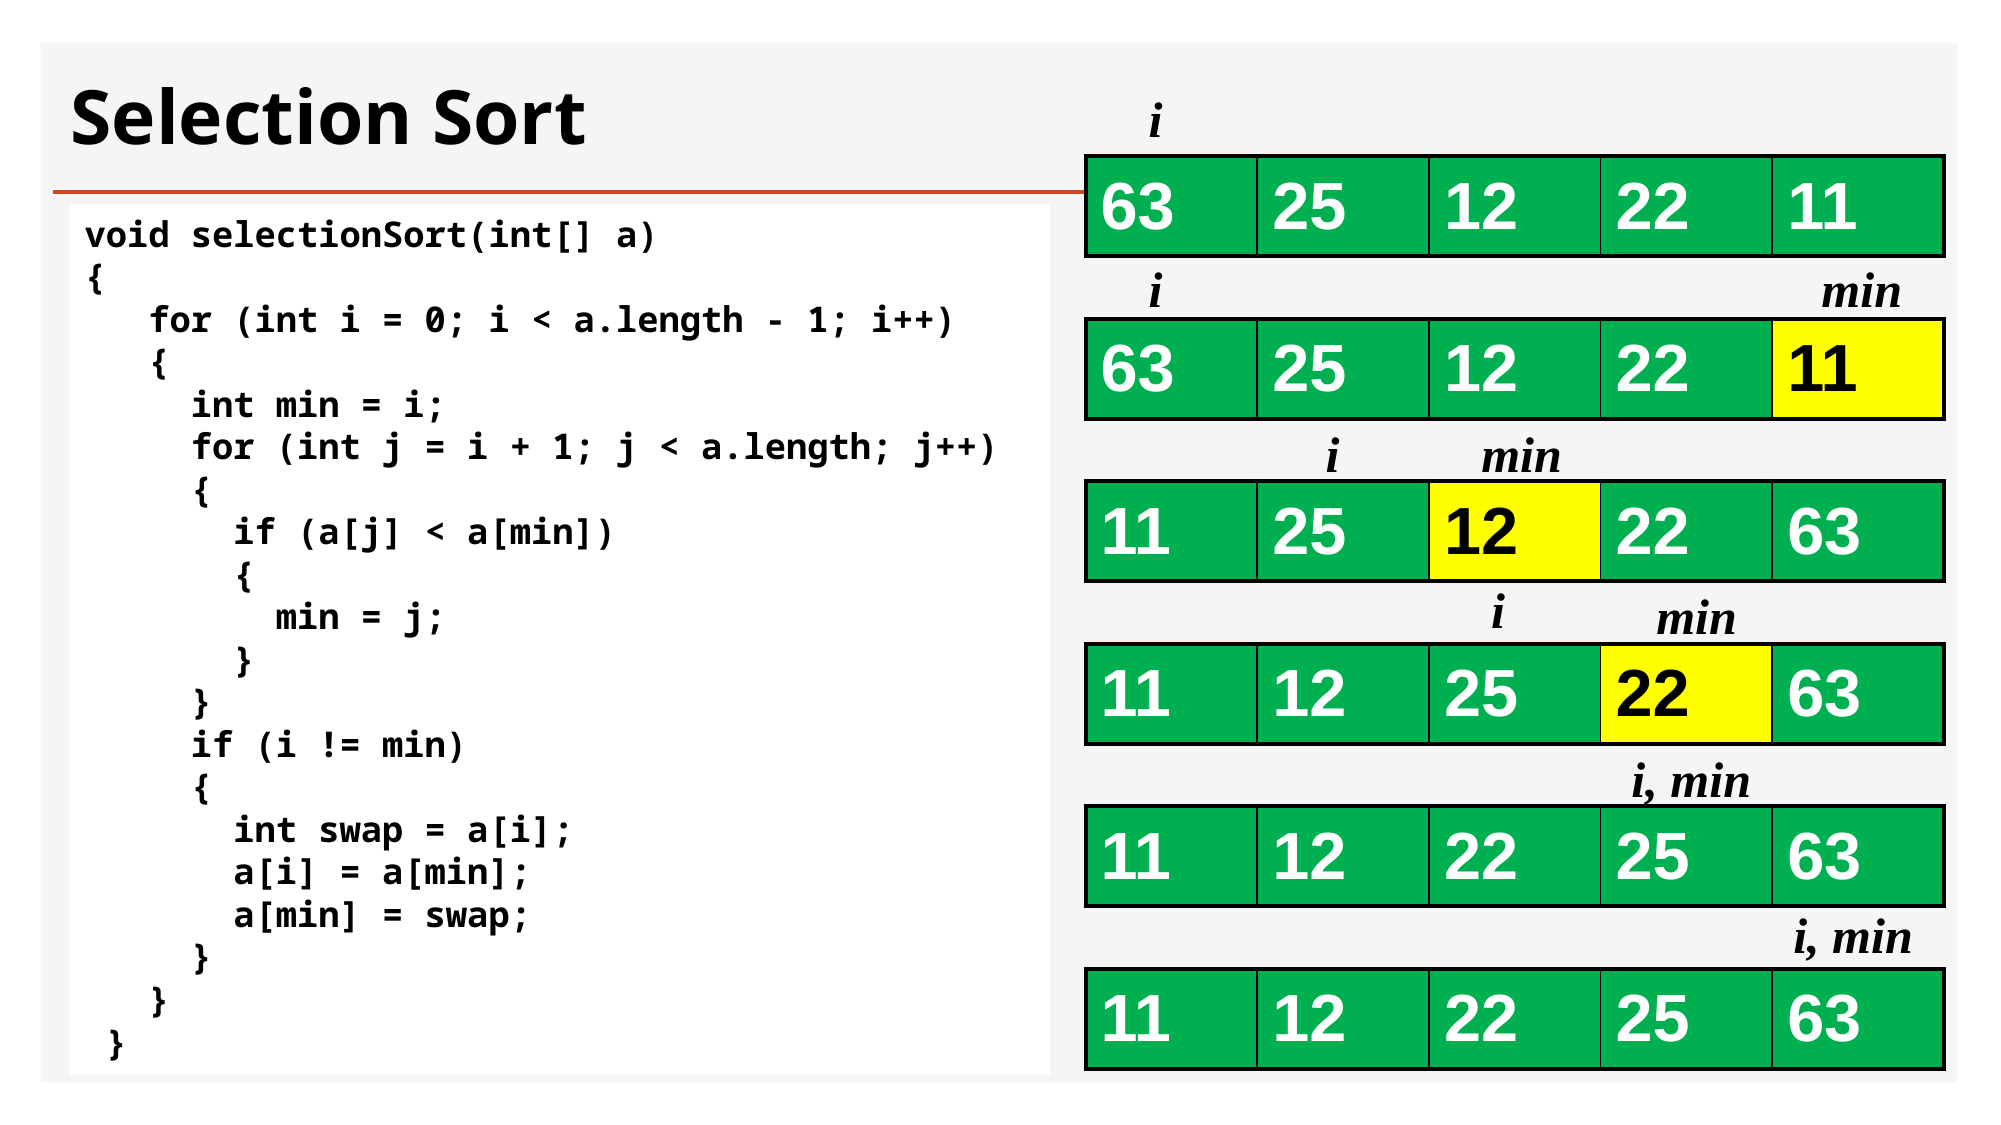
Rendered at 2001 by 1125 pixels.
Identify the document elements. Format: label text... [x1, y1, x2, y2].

table_header 63 [1088, 321, 1256, 417]
table_header 22 [1430, 971, 1600, 1067]
table_header 11 [1773, 321, 1942, 417]
table_header 11 [1088, 971, 1256, 1067]
text_box i [1133, 249, 1197, 325]
title Selection Sort [55, 51, 1050, 168]
text_box min [1806, 249, 1945, 325]
list void selectionSort(int[] a) { for (int i = 0; i < a.length - 1; i++) { int min = i; for (int j = i + 1; j < a.length; j++) { if (a[j] < a[min]) { min = j; } } if (i != min) { int swap = a[i]; a[i] = a[min]; a[min] = swap; } } } [69, 204, 1050, 1075]
table_header 11 [1088, 646, 1256, 742]
table_header 12 [1430, 483, 1600, 579]
table_header 12 [1430, 321, 1600, 417]
table_header 12 [1430, 158, 1600, 254]
table_header 63 [1773, 483, 1942, 579]
table_header 22 [1601, 483, 1771, 579]
table_header 11 [1088, 808, 1256, 904]
text_box min [1466, 415, 1604, 490]
table_header 25 [1601, 808, 1771, 904]
table_header 22 [1601, 321, 1771, 417]
text_box i [1476, 570, 1539, 646]
text_box i, min [1616, 739, 1817, 815]
table_header 22 [1601, 158, 1771, 254]
table_header 63 [1773, 646, 1942, 742]
table_header 22 [1601, 646, 1771, 742]
table_header 25 [1601, 971, 1771, 1067]
text_box i [1310, 415, 1374, 490]
table_header 12 [1258, 646, 1428, 742]
table_header 25 [1258, 158, 1428, 254]
table_header 25 [1430, 646, 1600, 742]
text_box min [1641, 577, 1779, 652]
table_header 11 [1088, 483, 1256, 579]
table_header 63 [1773, 808, 1942, 904]
text_box i, min [1778, 895, 1942, 971]
table_header 22 [1430, 808, 1600, 904]
table_header 63 [1088, 158, 1256, 254]
table_header 12 [1258, 808, 1428, 904]
text_box i [1133, 80, 1197, 156]
table_header 25 [1258, 321, 1428, 417]
table_header 25 [1258, 483, 1428, 579]
table_header 12 [1258, 971, 1428, 1067]
table_header 63 [1773, 971, 1942, 1067]
table_header 11 [1773, 158, 1942, 254]
